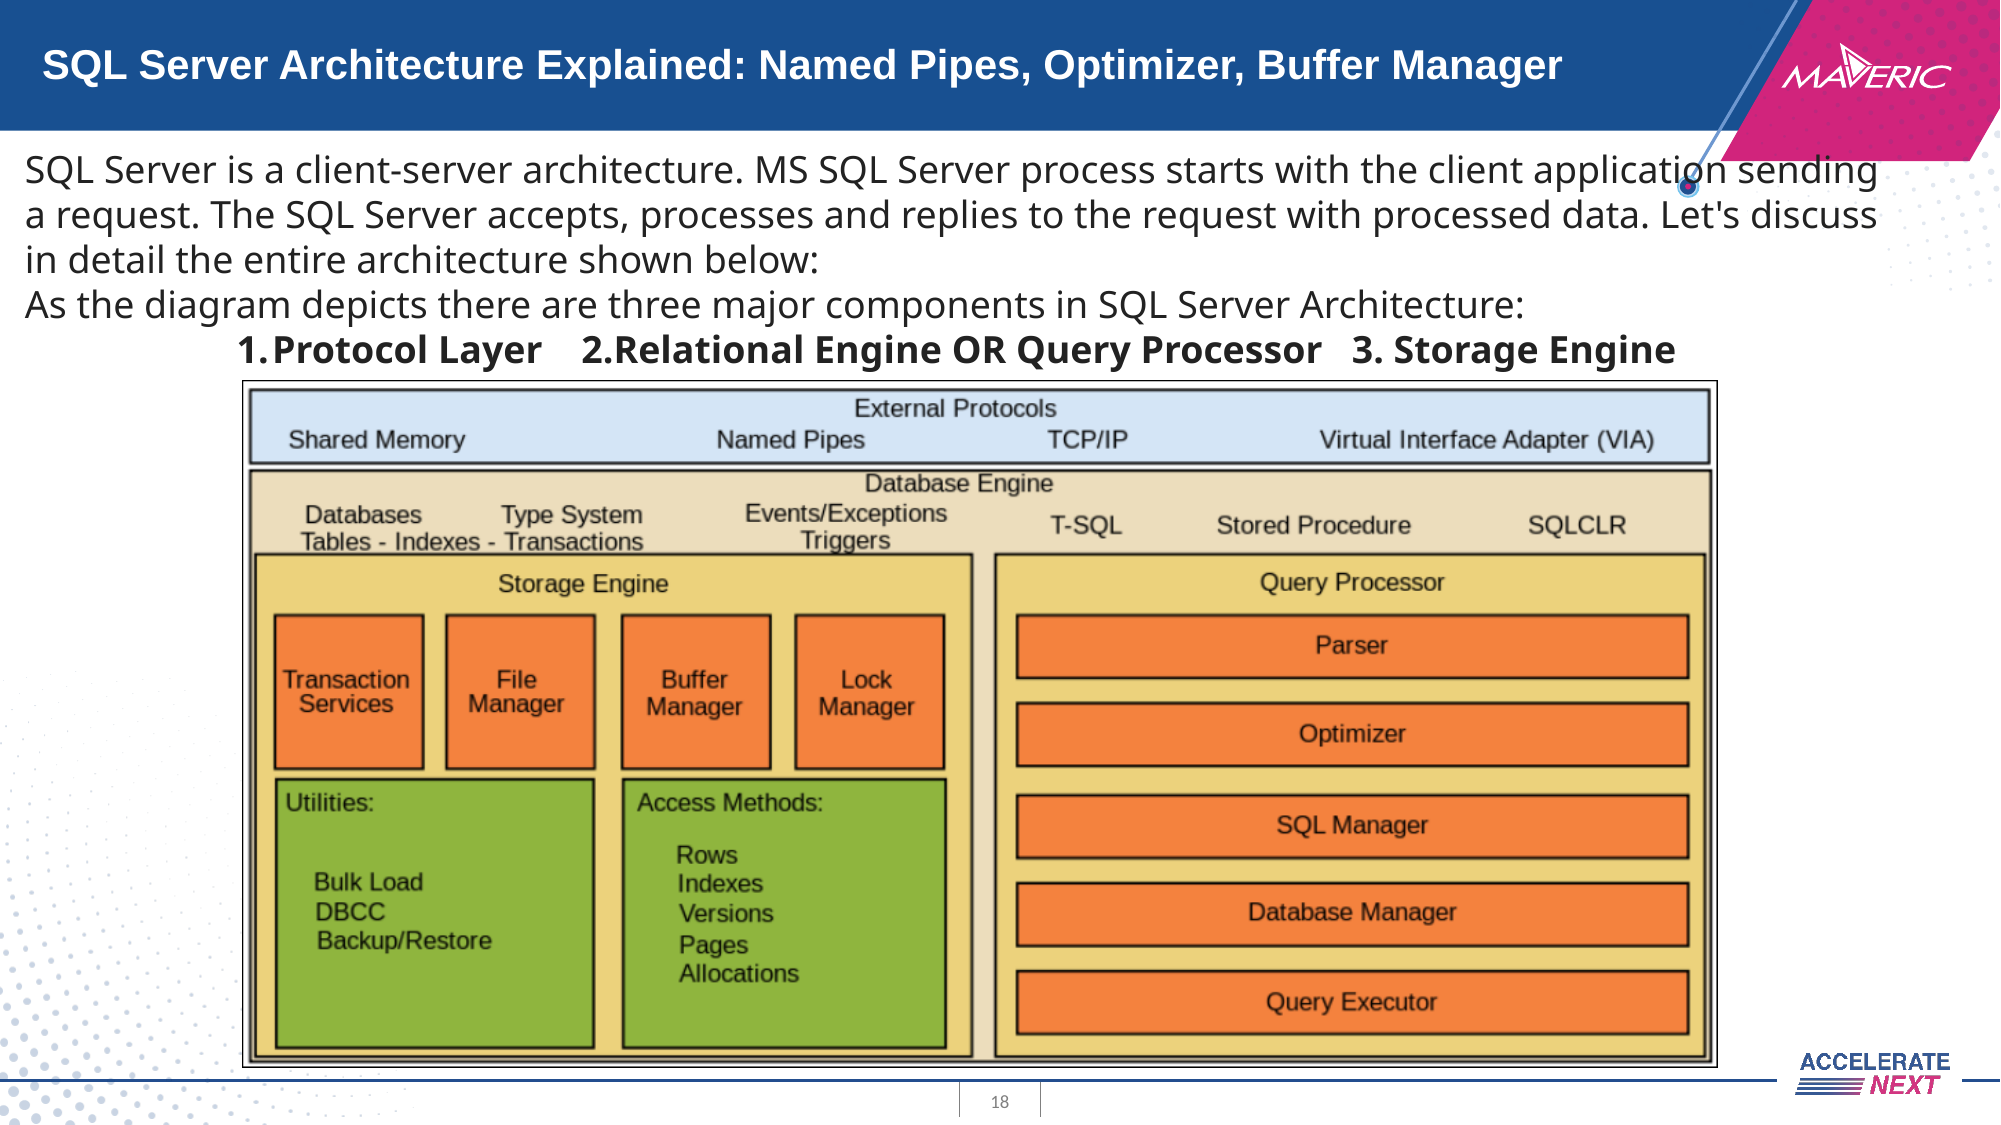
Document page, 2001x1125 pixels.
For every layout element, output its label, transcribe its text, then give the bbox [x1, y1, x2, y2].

picture [0, 380, 1718, 1125]
picture [1791, 1051, 1953, 1097]
title SQL Server Architecture Explained: Named Pipes, Optimizer, Buffer Manager [26, 35, 1753, 97]
text_box SQL Server is a client-server architecture. MS SQL Server process starts with the client application sending a request. The SQL Server accepts, processes and replies to the request with processed data. Let's discuss in detail the entire architecture shown below: As the diagram depicts there are three major components in SQL Server Architecture: Protocol Layer 2.Relational Engine OR Query Processor 3. Storage Engine [10, 138, 1909, 378]
slide_number 18 [959, 1083, 1041, 1119]
